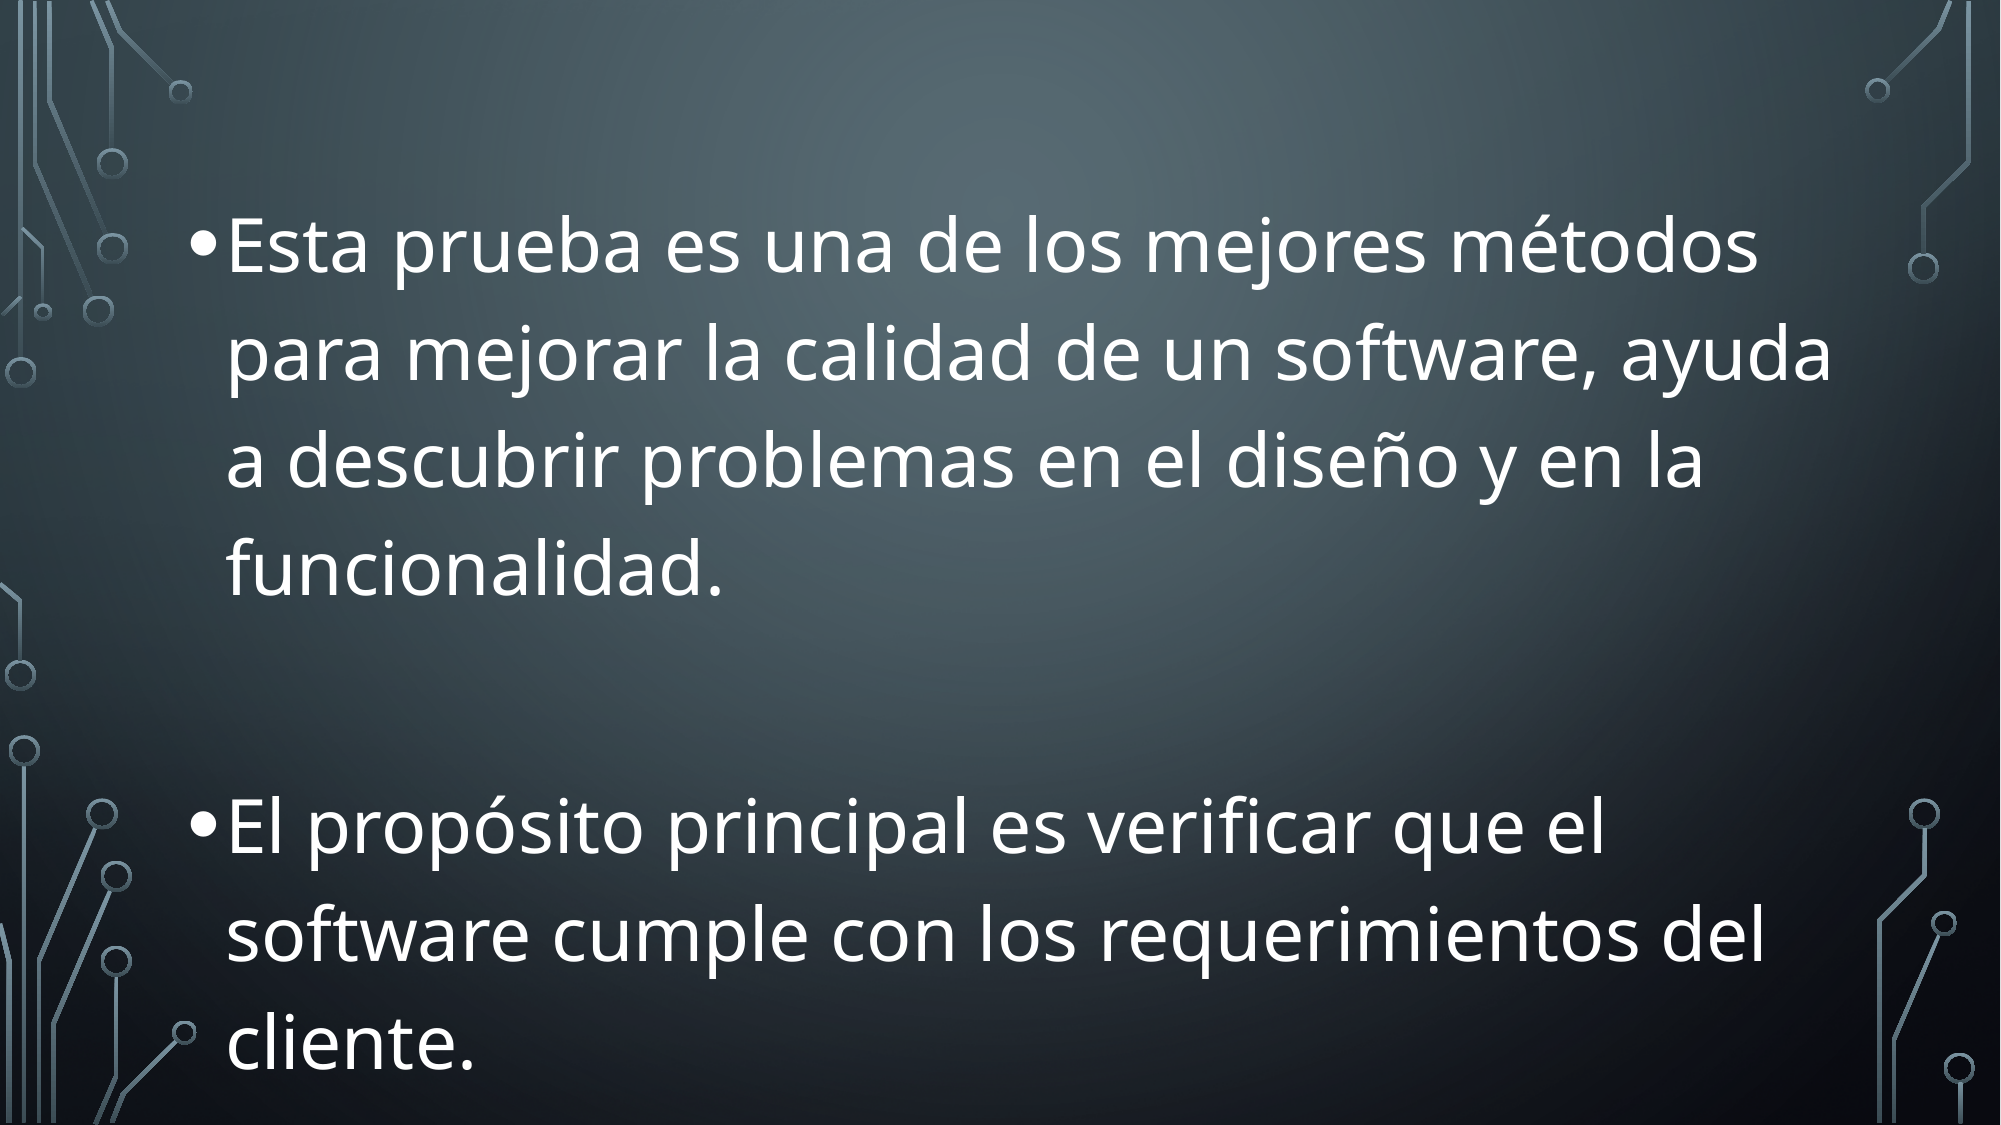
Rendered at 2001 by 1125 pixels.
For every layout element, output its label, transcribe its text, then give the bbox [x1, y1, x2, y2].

list Esta prueba es una de los mejores métodos para mejorar la calidad de un software, ayuda a descubrir problemas en el diseño y en la funcionalidad. El propósito principal es verificar que el software cumple con los requerimientos del cliente. [172, 171, 1890, 954]
